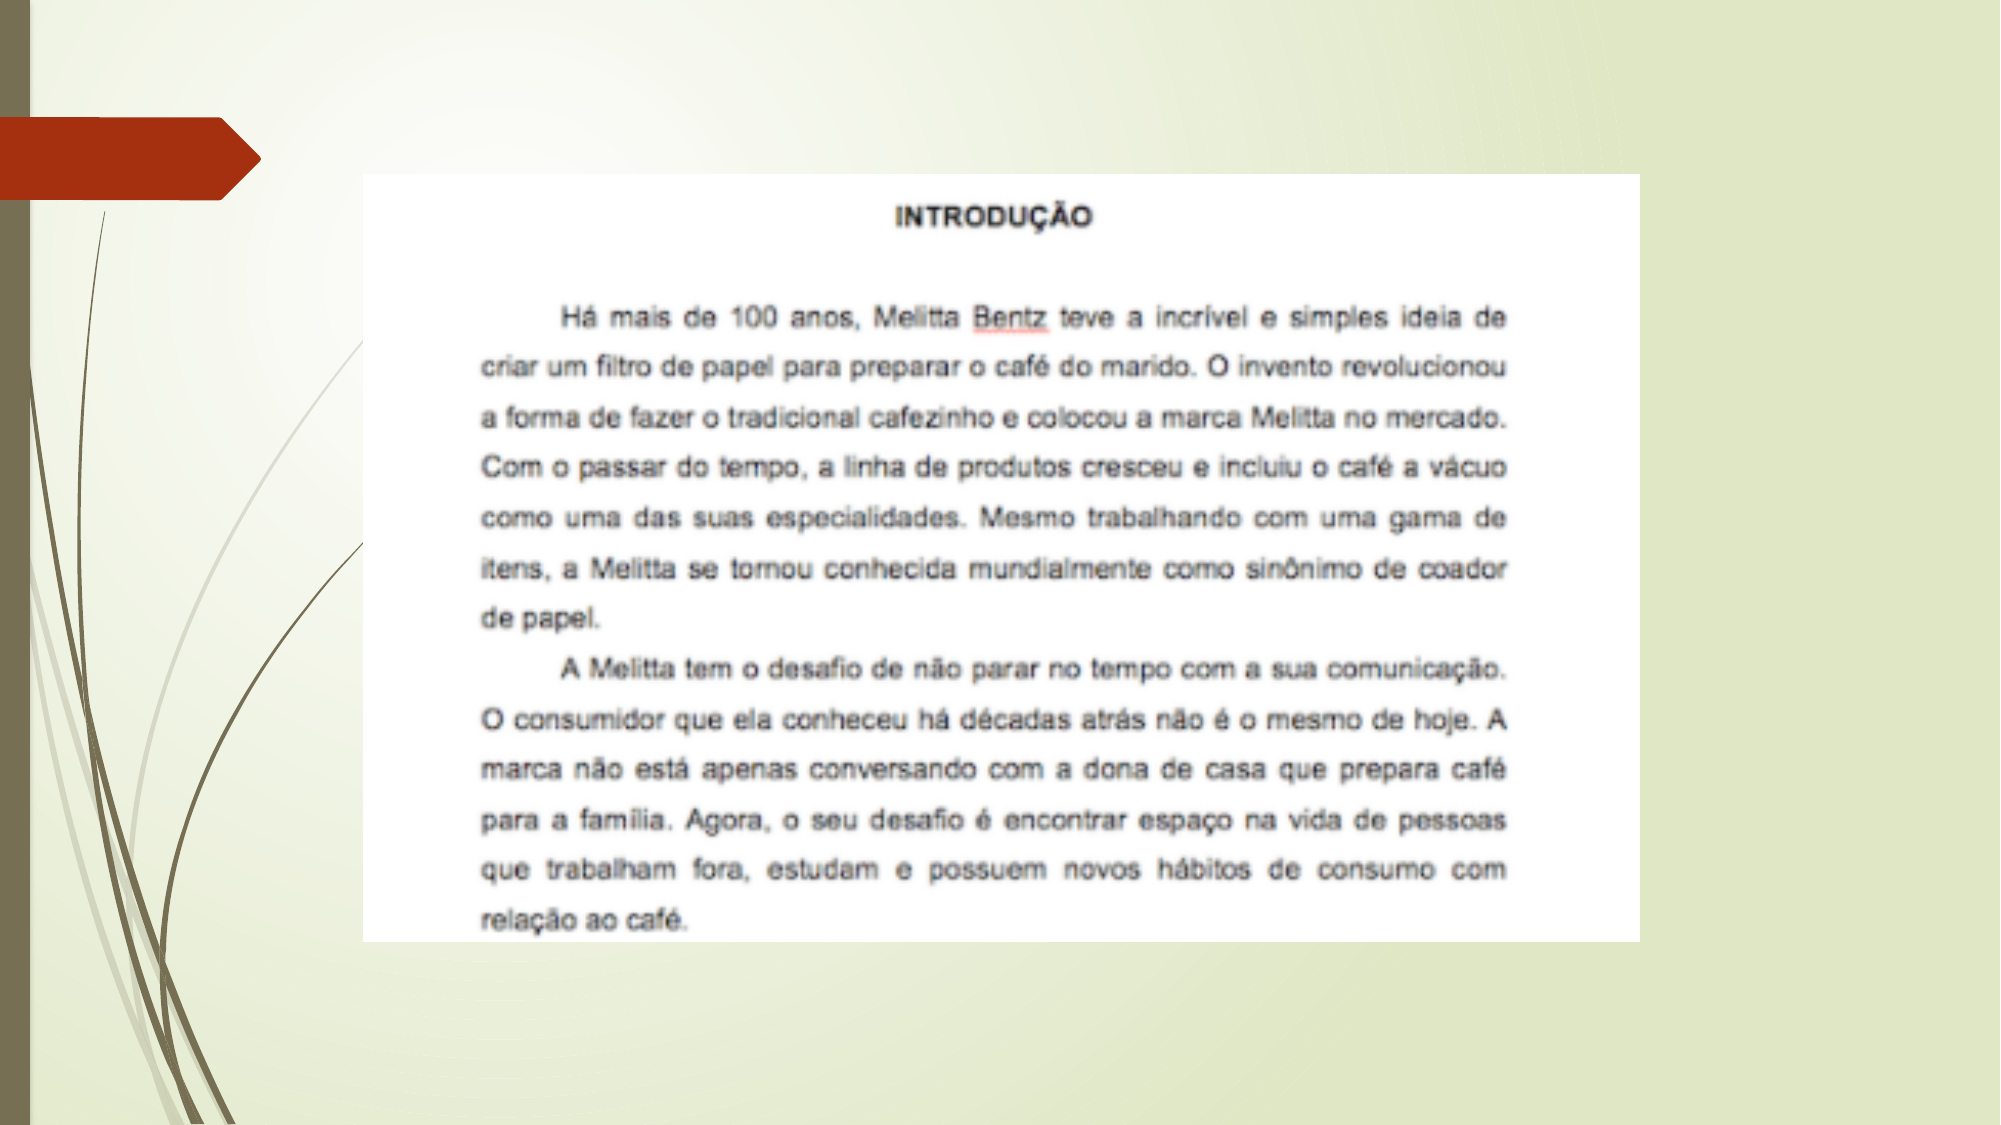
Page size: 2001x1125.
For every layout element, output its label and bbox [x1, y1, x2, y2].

picture [363, 174, 1640, 942]
